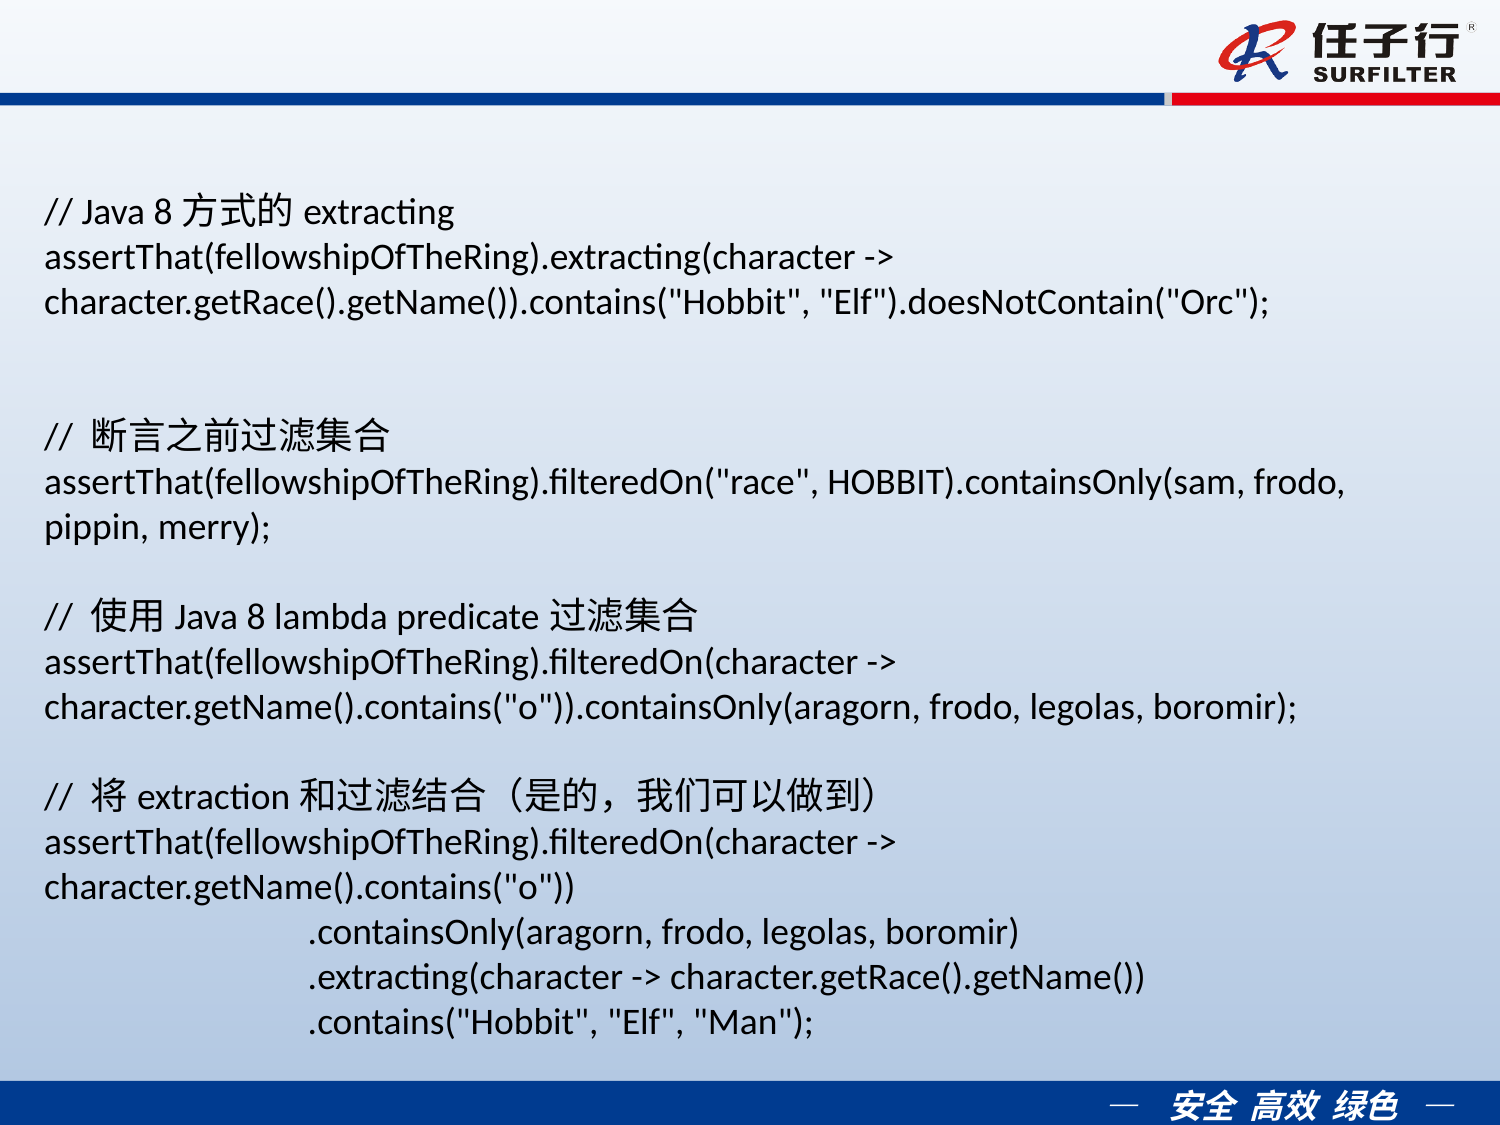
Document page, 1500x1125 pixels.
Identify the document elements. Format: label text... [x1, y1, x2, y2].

picture [1218, 20, 1477, 83]
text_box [0, 92, 1500, 106]
text_box [0, 1080, 1089, 1125]
text_box // Java 8方式的extracting assertThat(fellowshipOfTheRing).extracting(character -> character.getRace().getName()).contains("Hobbit", "Elf").doesNotContain("Orc"); // 断言之前过滤集合 assertThat(fellowshipOfTheRing).filteredOn("race", HOBBIT).containsOnly(sam, frodo, pippin, merry); // 使用Java 8 lambda predicate过滤集合 assertThat(fellowshipOfTheRing).filteredOn(character -> character.getName().contains("o")).containsOnly(aragorn, frodo, legolas, boromir); // 将extraction和过滤结合（是的，我们可以做到） assertThat(fellowshipOfTheRing).filteredOn(character -> character.getName().contains("o")) .containsOnly(aragorn, frodo, legolas, boromir) .extracting(character -> character.getRace().getName()) .contains("Hobbit", "Elf", "Man"); [29, 179, 1447, 1050]
text_box — 安全 高效 绿色 — [1089, 1078, 1500, 1125]
